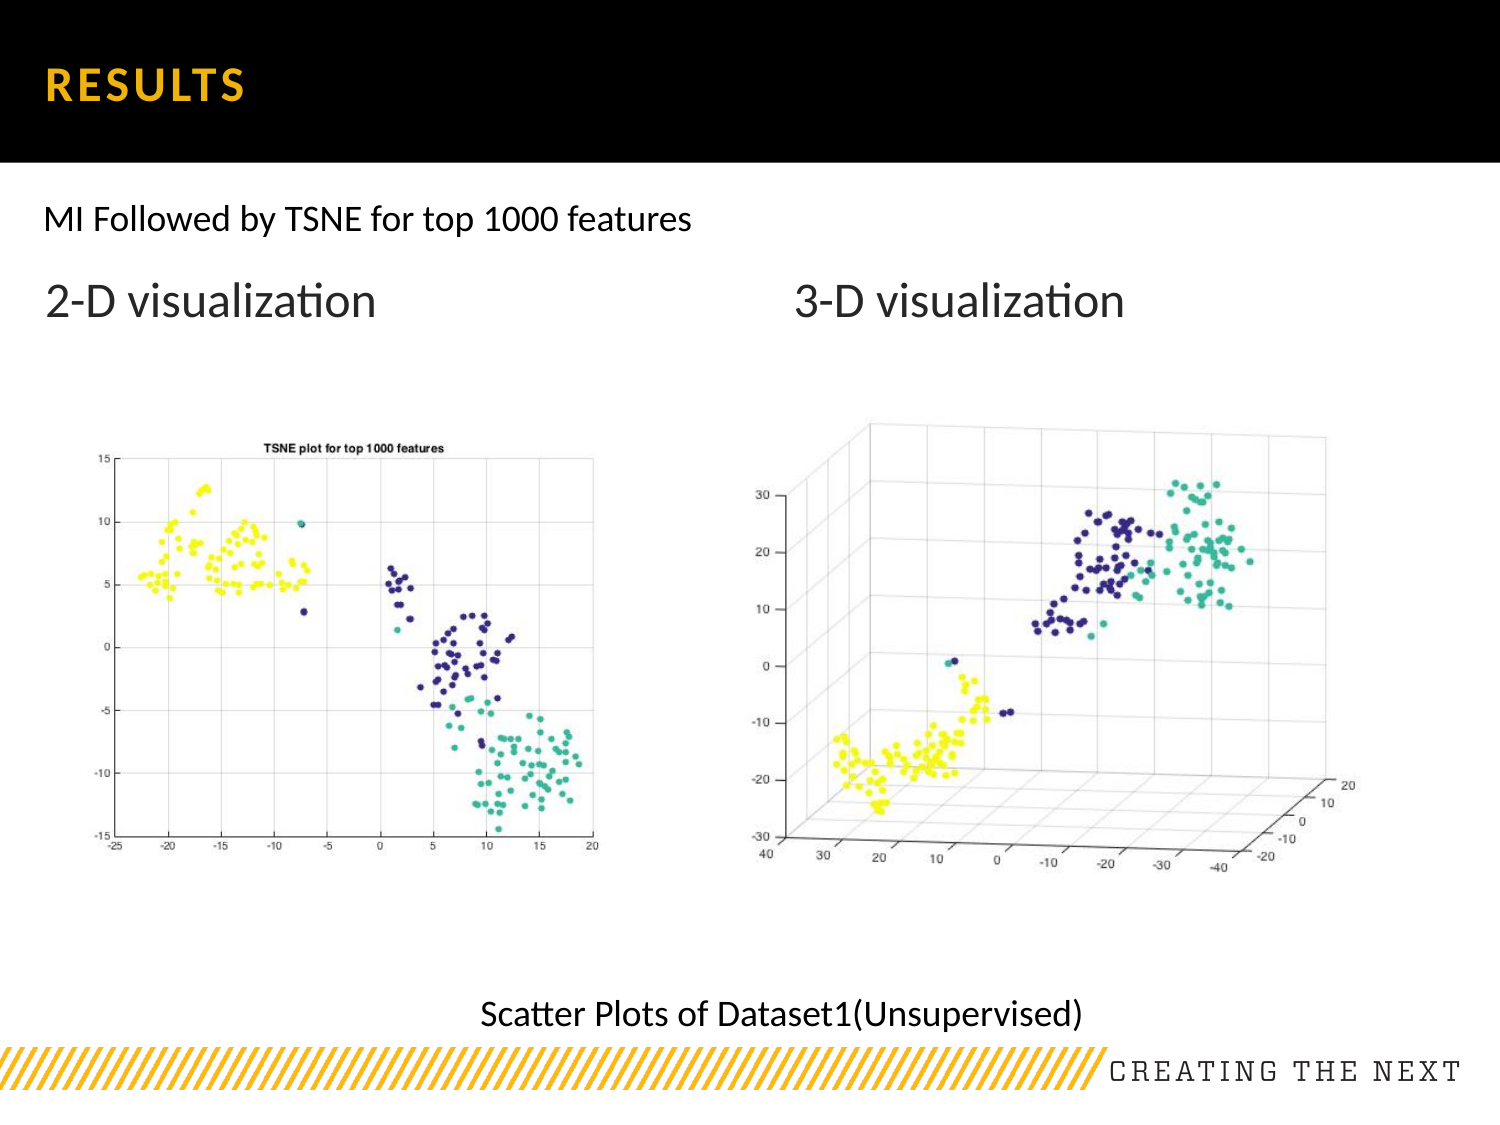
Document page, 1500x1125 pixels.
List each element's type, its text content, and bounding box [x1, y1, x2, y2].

picture [35, 424, 651, 887]
list 2-D visualization [0, 259, 748, 1021]
title Results [0, 0, 1500, 163]
text_box Scatter Plots of Dataset1(Unsupervised) [465, 1021, 1100, 1042]
list 3-D visualization [748, 259, 1500, 1021]
text_box MI Followed by TSNE for top 1000 features [28, 186, 708, 247]
picture [696, 386, 1392, 908]
